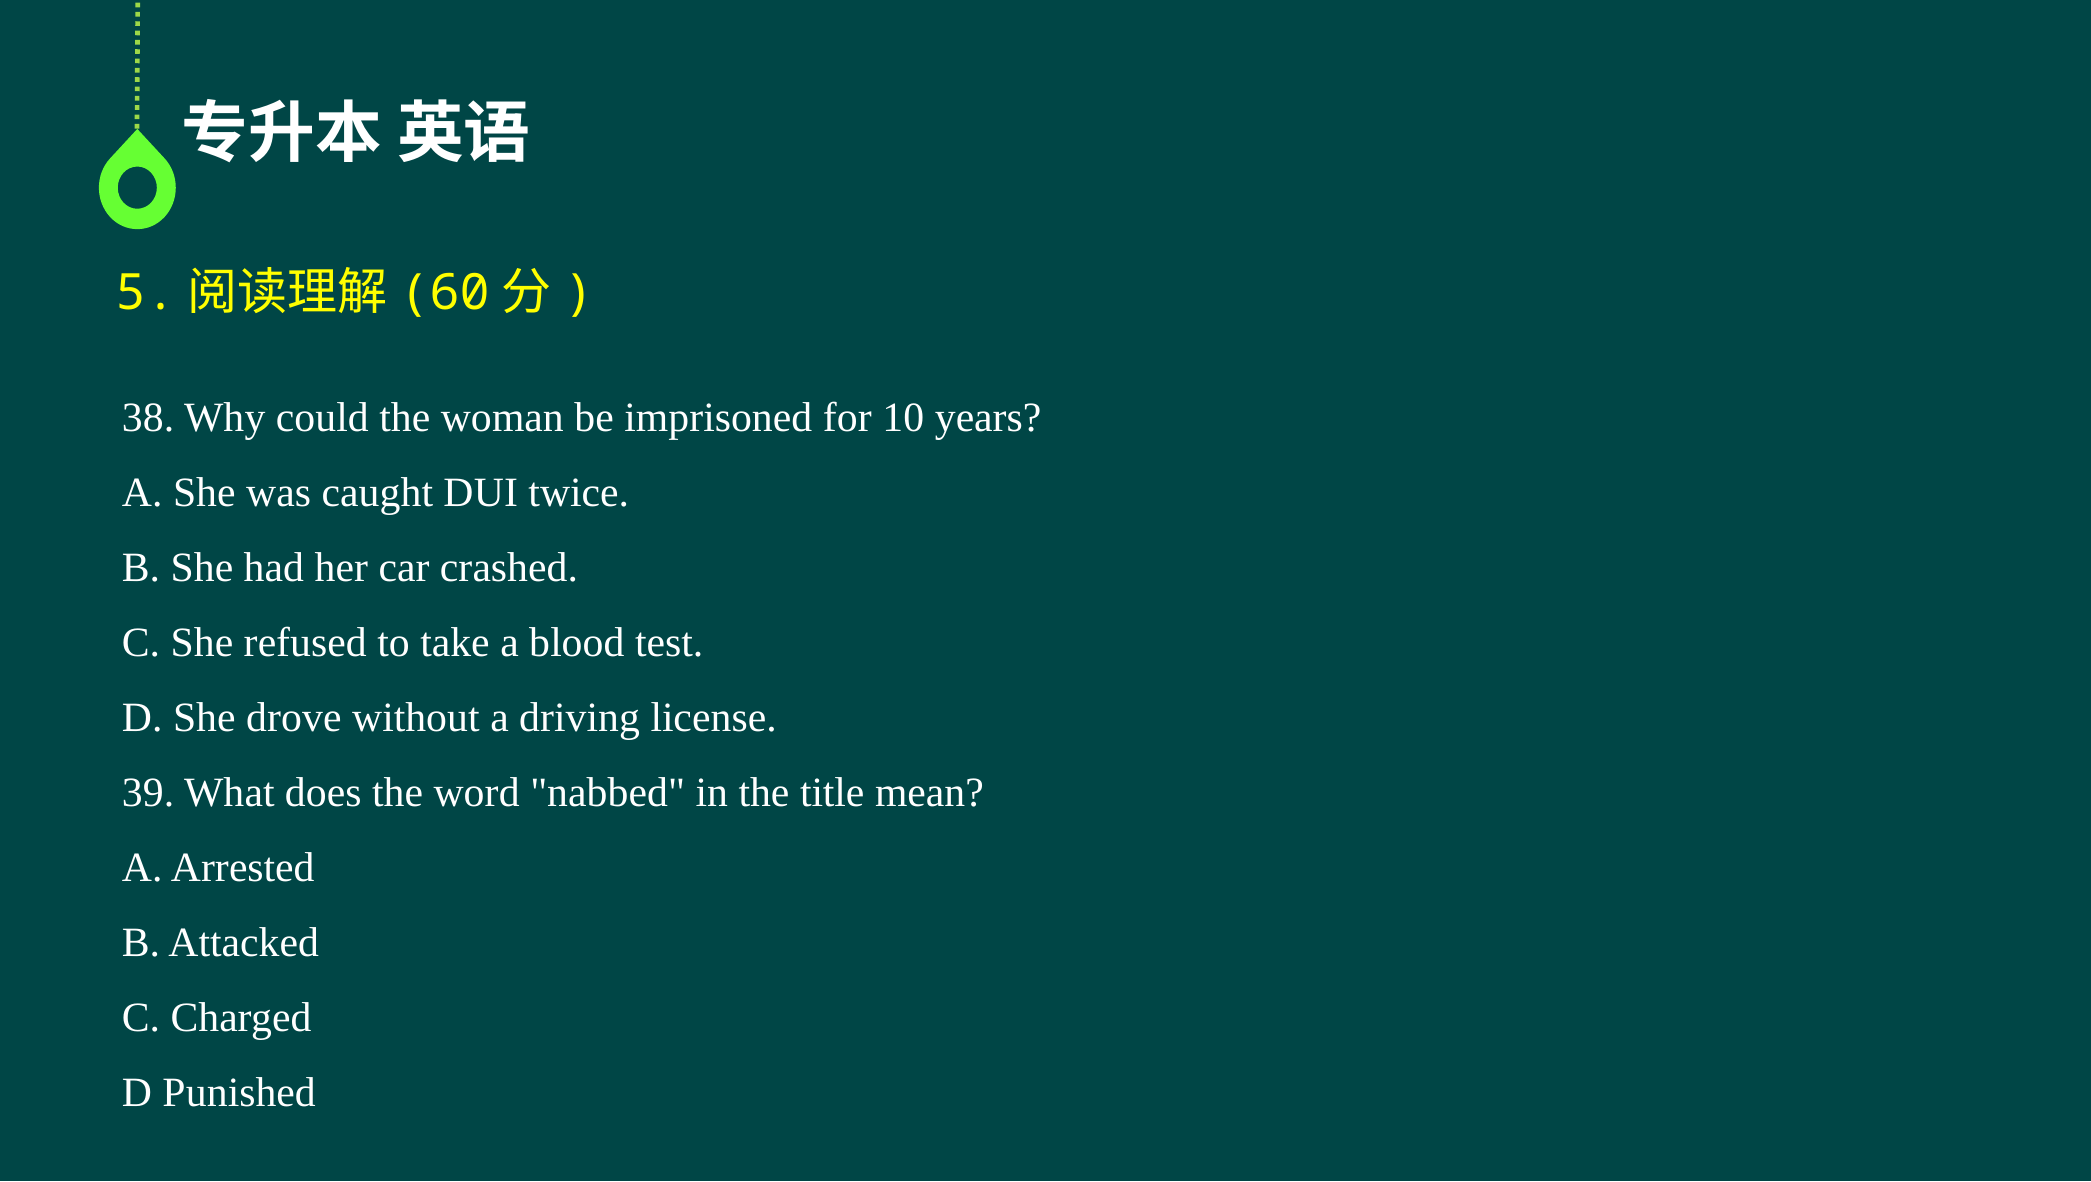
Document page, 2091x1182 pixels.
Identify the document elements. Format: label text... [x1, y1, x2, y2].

text_box 专升本 英语 [167, 82, 2091, 178]
text_box 5.阅读理解(60分) [100, 251, 1631, 327]
text_box 38. Why could the woman be imprisoned for 10 years? A. She was caught DUI twice. B. She had her car crashed. C. She refused to take a blood test. D. She drove without a driving license. 39. What does the word "nabbed" in the title mean? A. Arrested B. Attacked C. Charged D Punished [107, 357, 1779, 1123]
